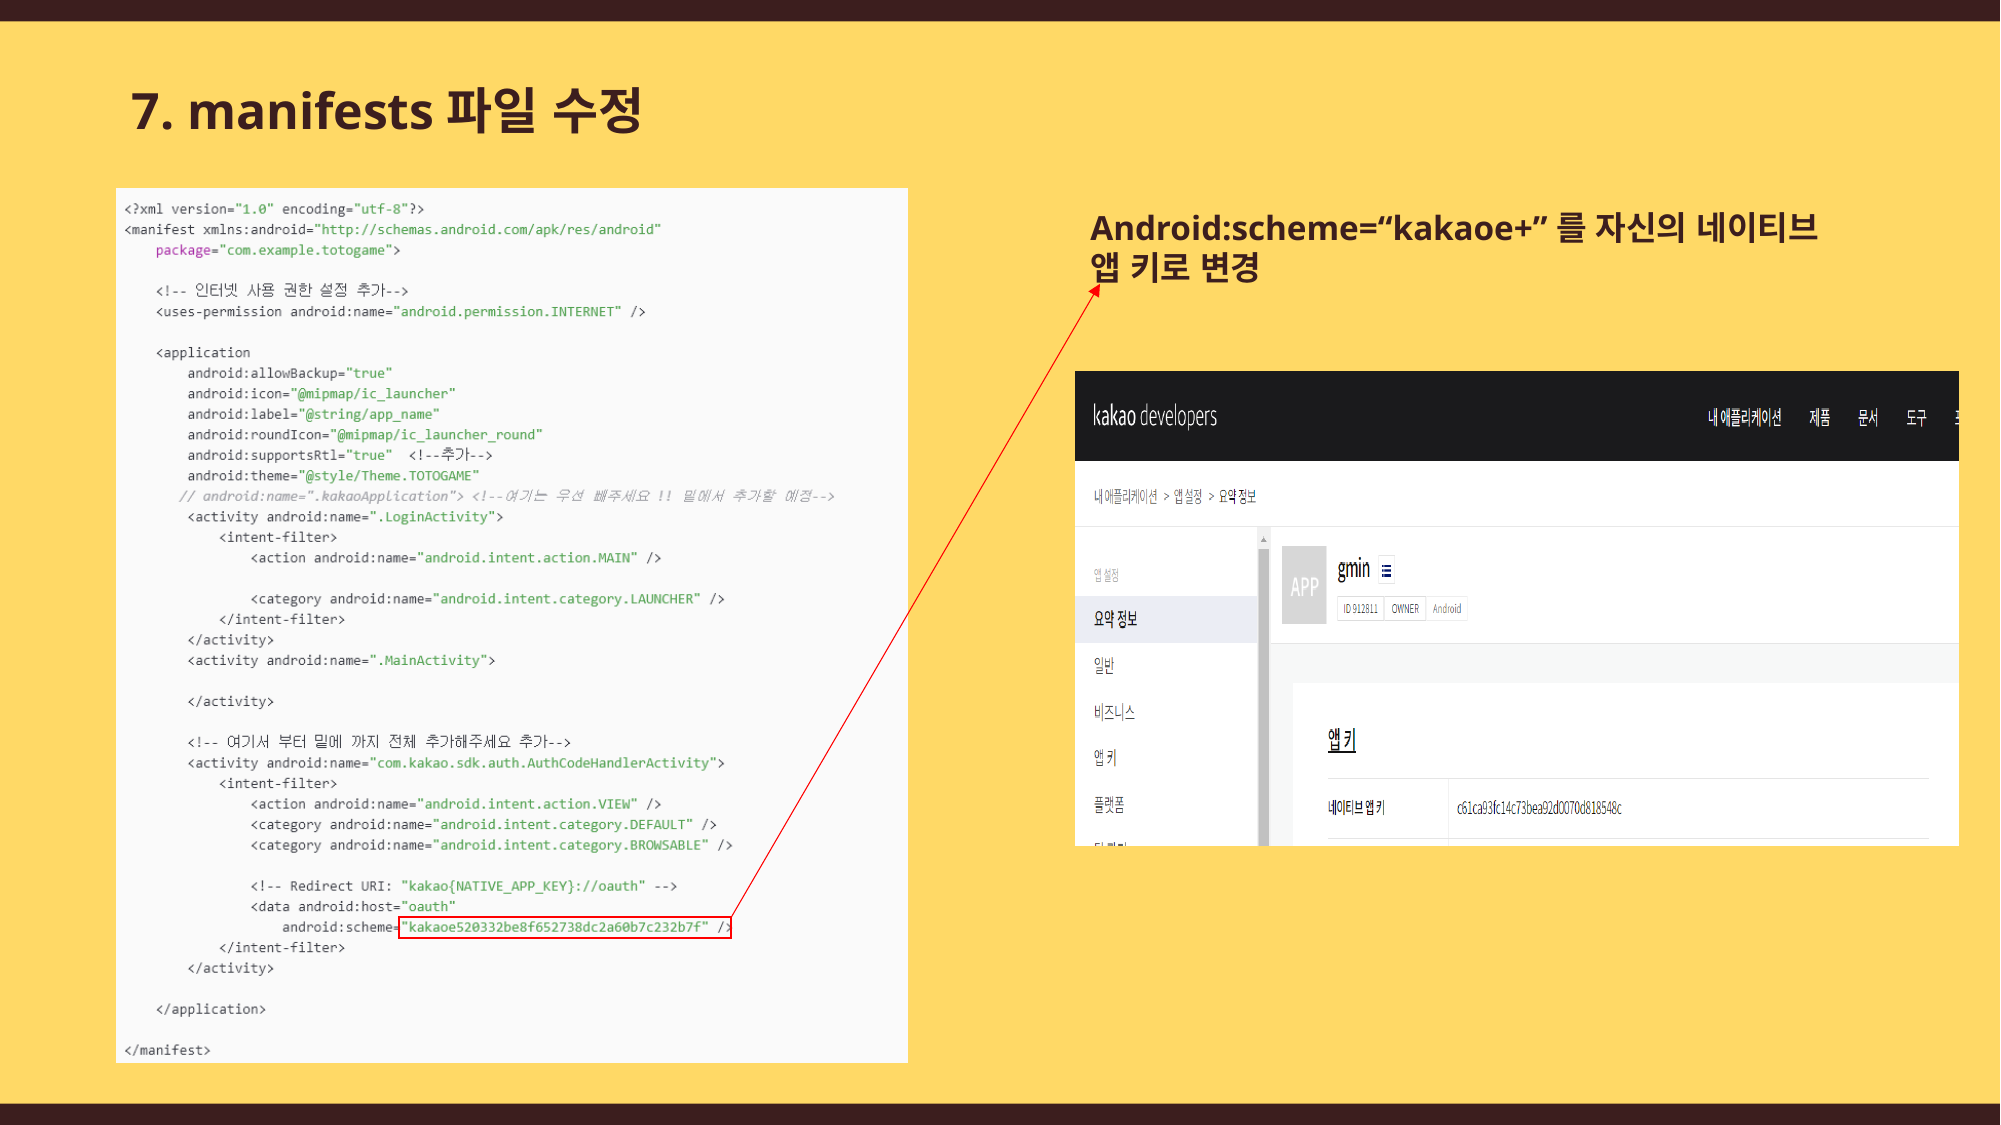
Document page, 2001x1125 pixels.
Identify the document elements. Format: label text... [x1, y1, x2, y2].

text_box 7. manifests파일 수정 [116, 71, 705, 147]
text_box [0, 0, 2000, 22]
picture [116, 188, 908, 1064]
text_box [0, 1103, 2000, 1125]
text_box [731, 283, 1100, 917]
text_box Android:scheme=“kakaoe+”를 자신의 네이티브 앱 키로 변경 [1075, 199, 1867, 295]
picture [1075, 371, 1959, 846]
